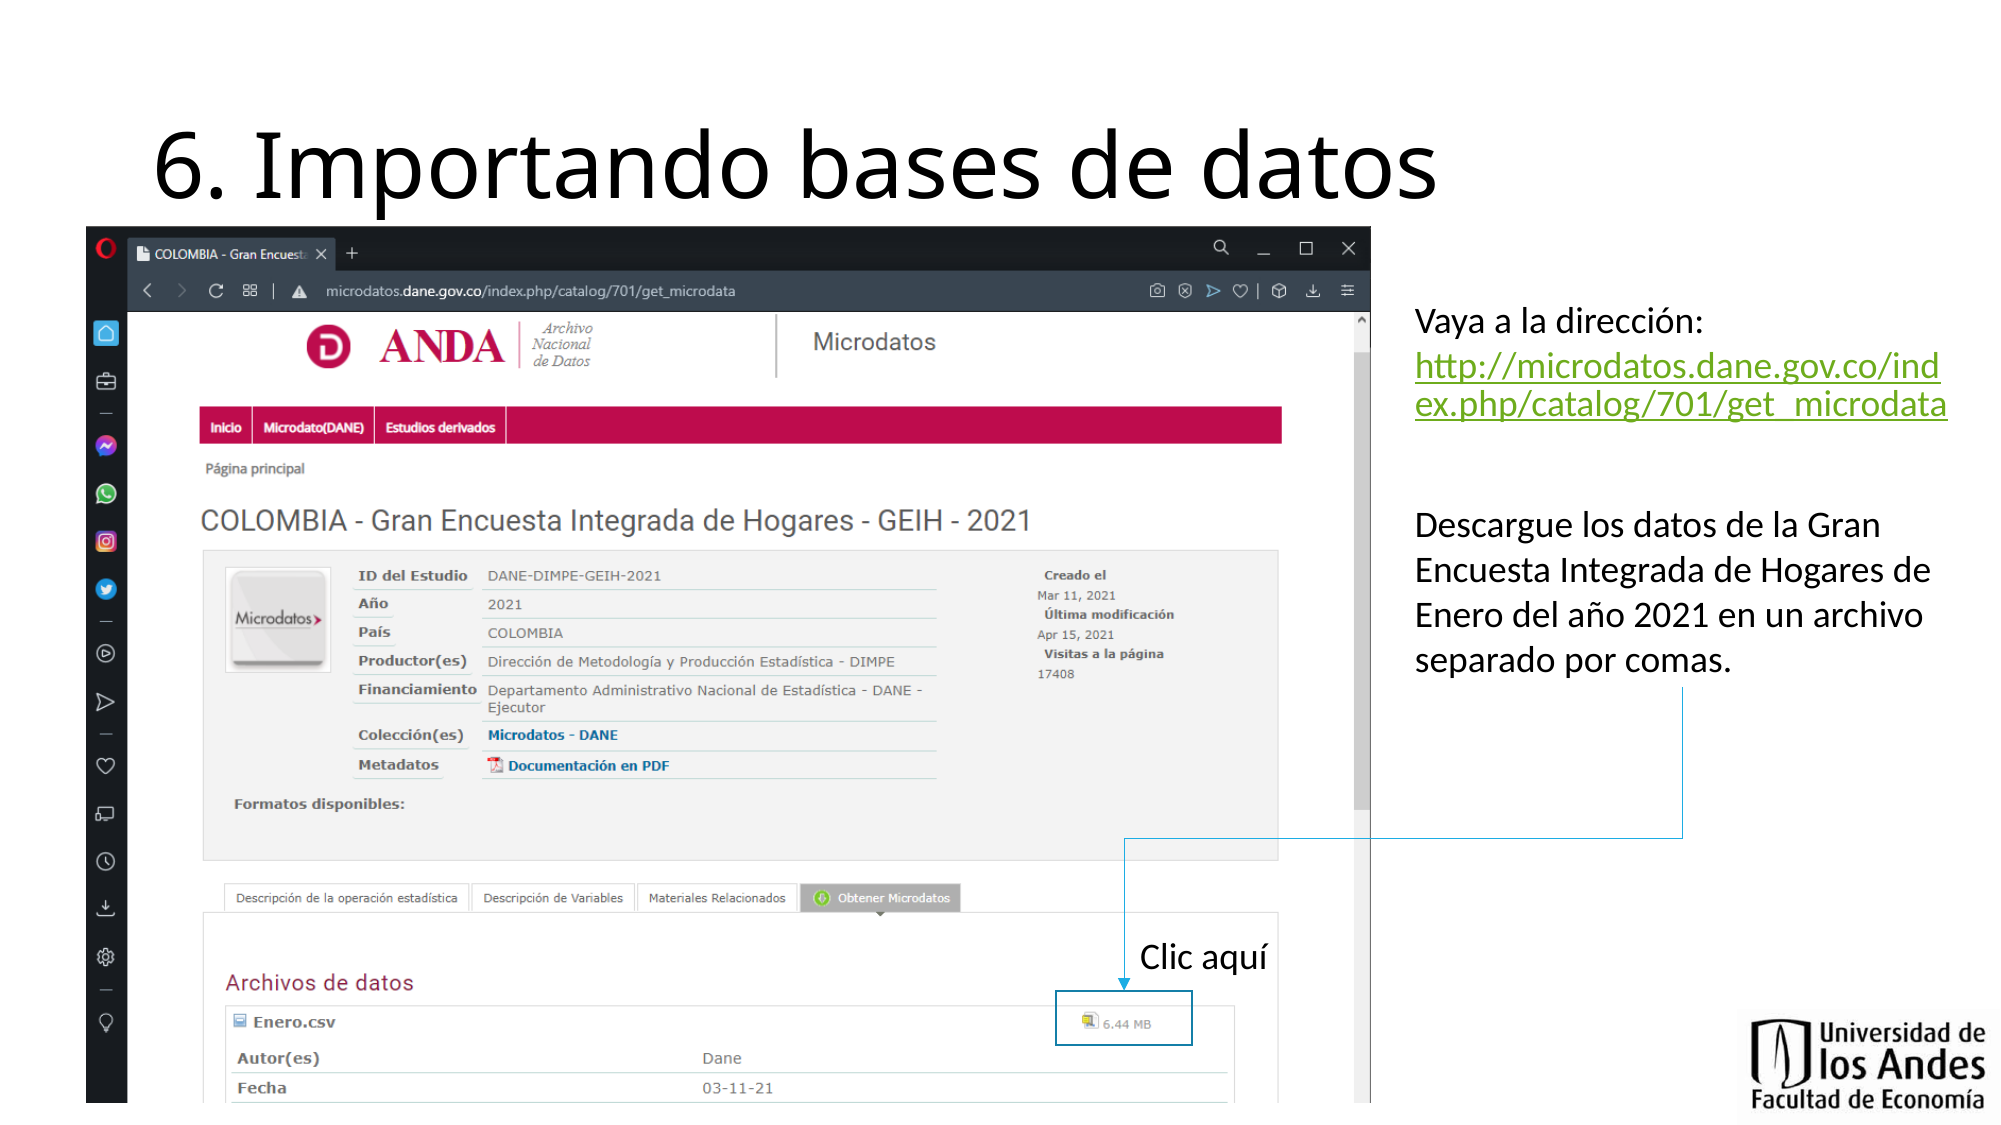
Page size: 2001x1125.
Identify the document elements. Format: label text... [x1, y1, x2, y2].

text_box Vaya a la dirección: http://microdatos.dane.gov.co/index.php/catalog/701/get_microdata [1399, 289, 1966, 394]
title 6. Importando bases de datos [137, 59, 1863, 278]
text_box Descargue los datos de la Gran Encuesta Integrada de Hogares de Enero del año 2021 en un archivo separado por comas. [1399, 492, 1966, 687]
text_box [1252, 560, 1555, 1120]
picture [1737, 1009, 2000, 1125]
picture [86, 226, 1371, 1104]
